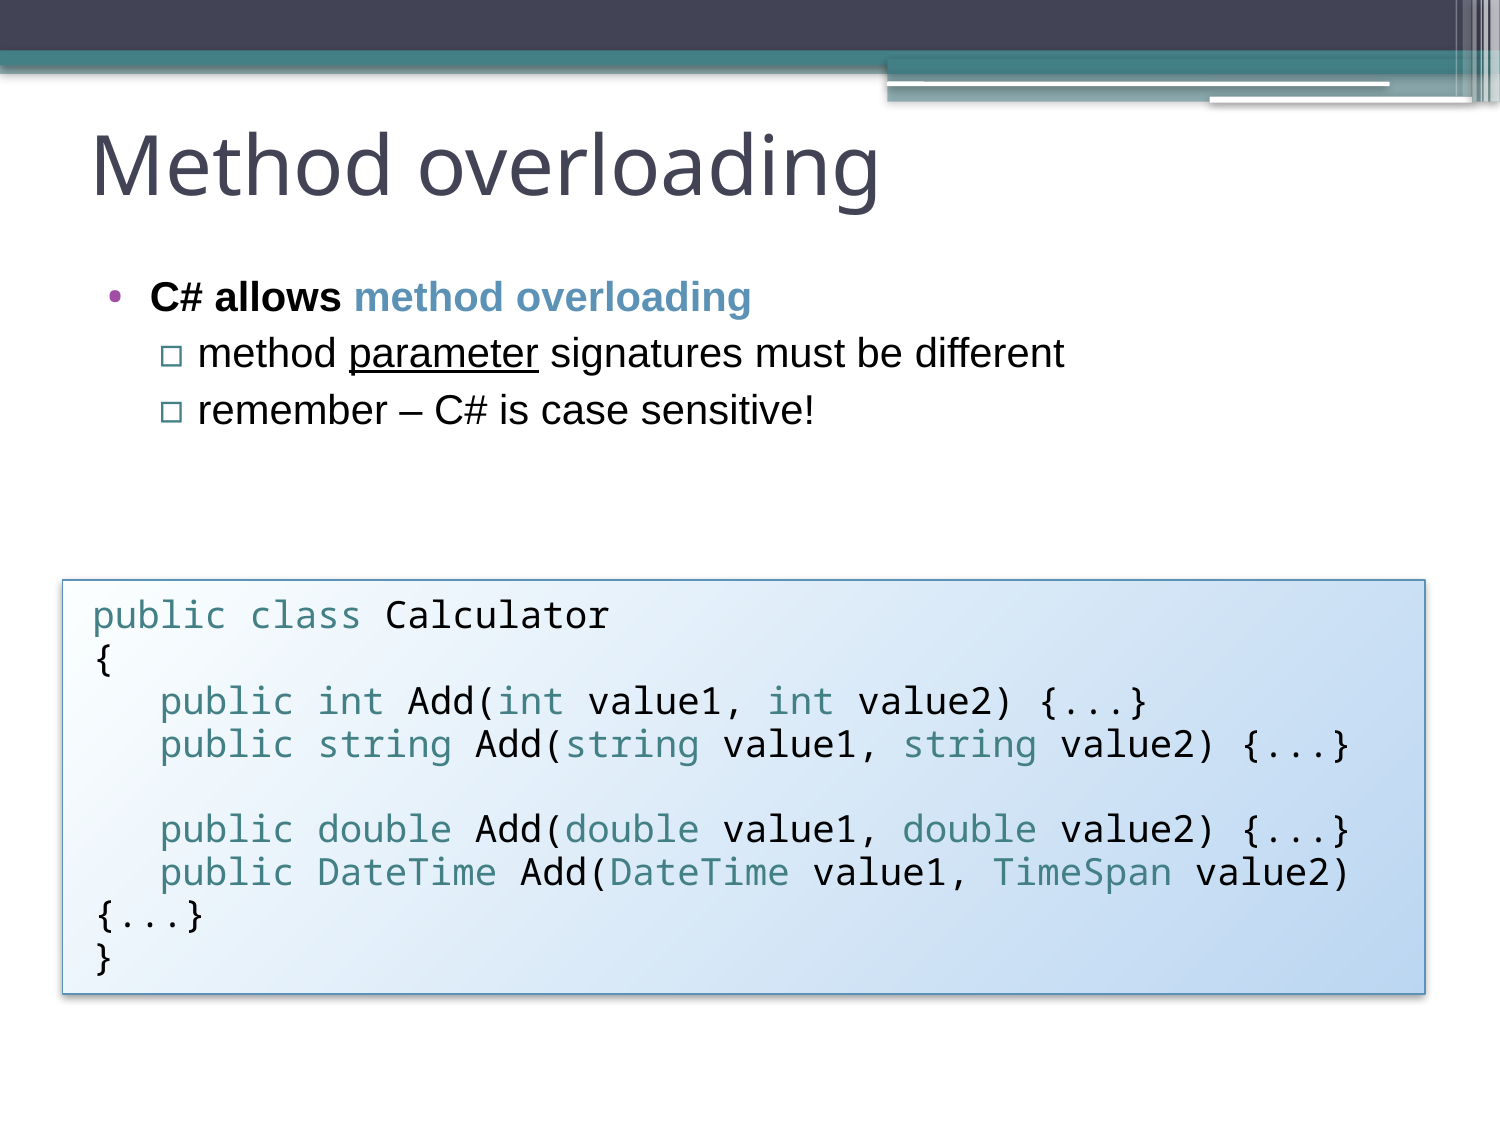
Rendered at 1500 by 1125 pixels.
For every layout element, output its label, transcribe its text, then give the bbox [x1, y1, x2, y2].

title Method overloading [75, 75, 1425, 250]
list C# allows method overloading method parameter signatures must be different remember – C# is case sensitive! [75, 262, 1463, 538]
text_box public class Calculator { public int Add(int value1, int value2) {...} public string Add(string value1, string value2) {...} public double Add(double value1, double value2) {...} public DateTime Add(DateTime value1, TimeSpan value2) {...} } [62, 579, 1426, 995]
